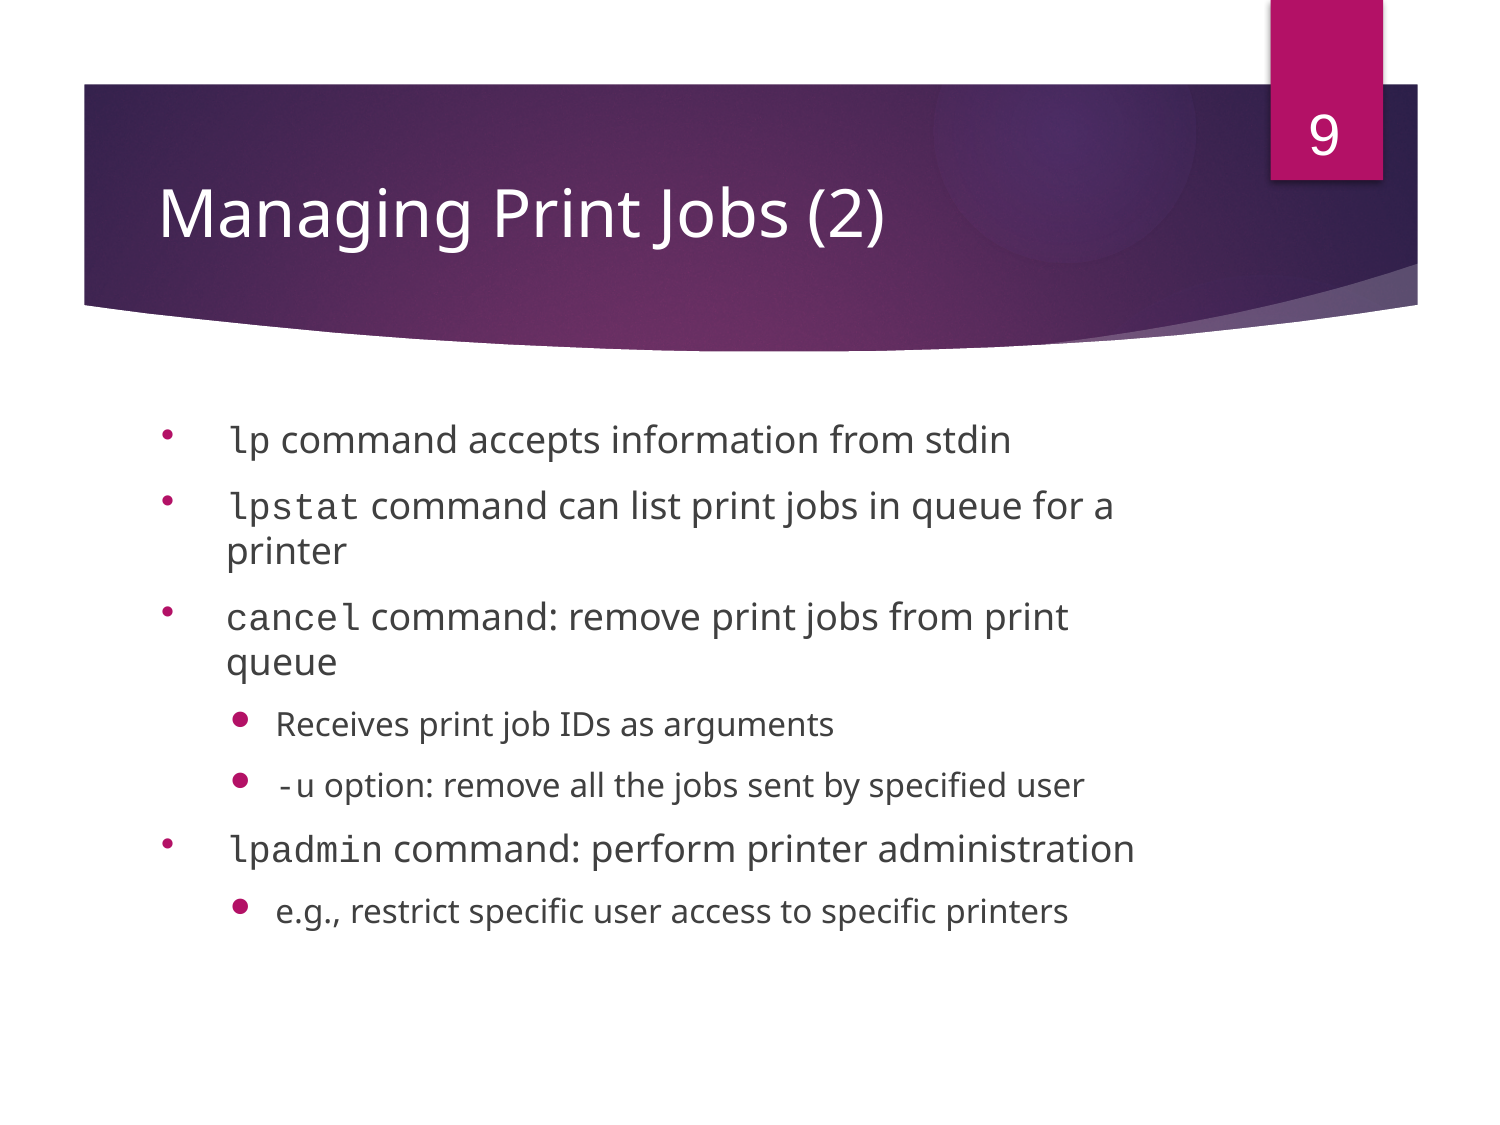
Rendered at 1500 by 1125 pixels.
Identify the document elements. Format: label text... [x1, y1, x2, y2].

list lp command accepts information from stdin lpstat command can list print jobs in queue for a printer cancel command: remove print jobs from print queue Receives print job IDs as arguments -u option: remove all the jobs sent by specified user lpadmin command: perform printer administration e.g., restrict specific user access to specific printers [141, 408, 1183, 988]
slide_number 9 [1259, 48, 1390, 175]
title Managing Print Jobs (2) [142, 152, 1183, 269]
